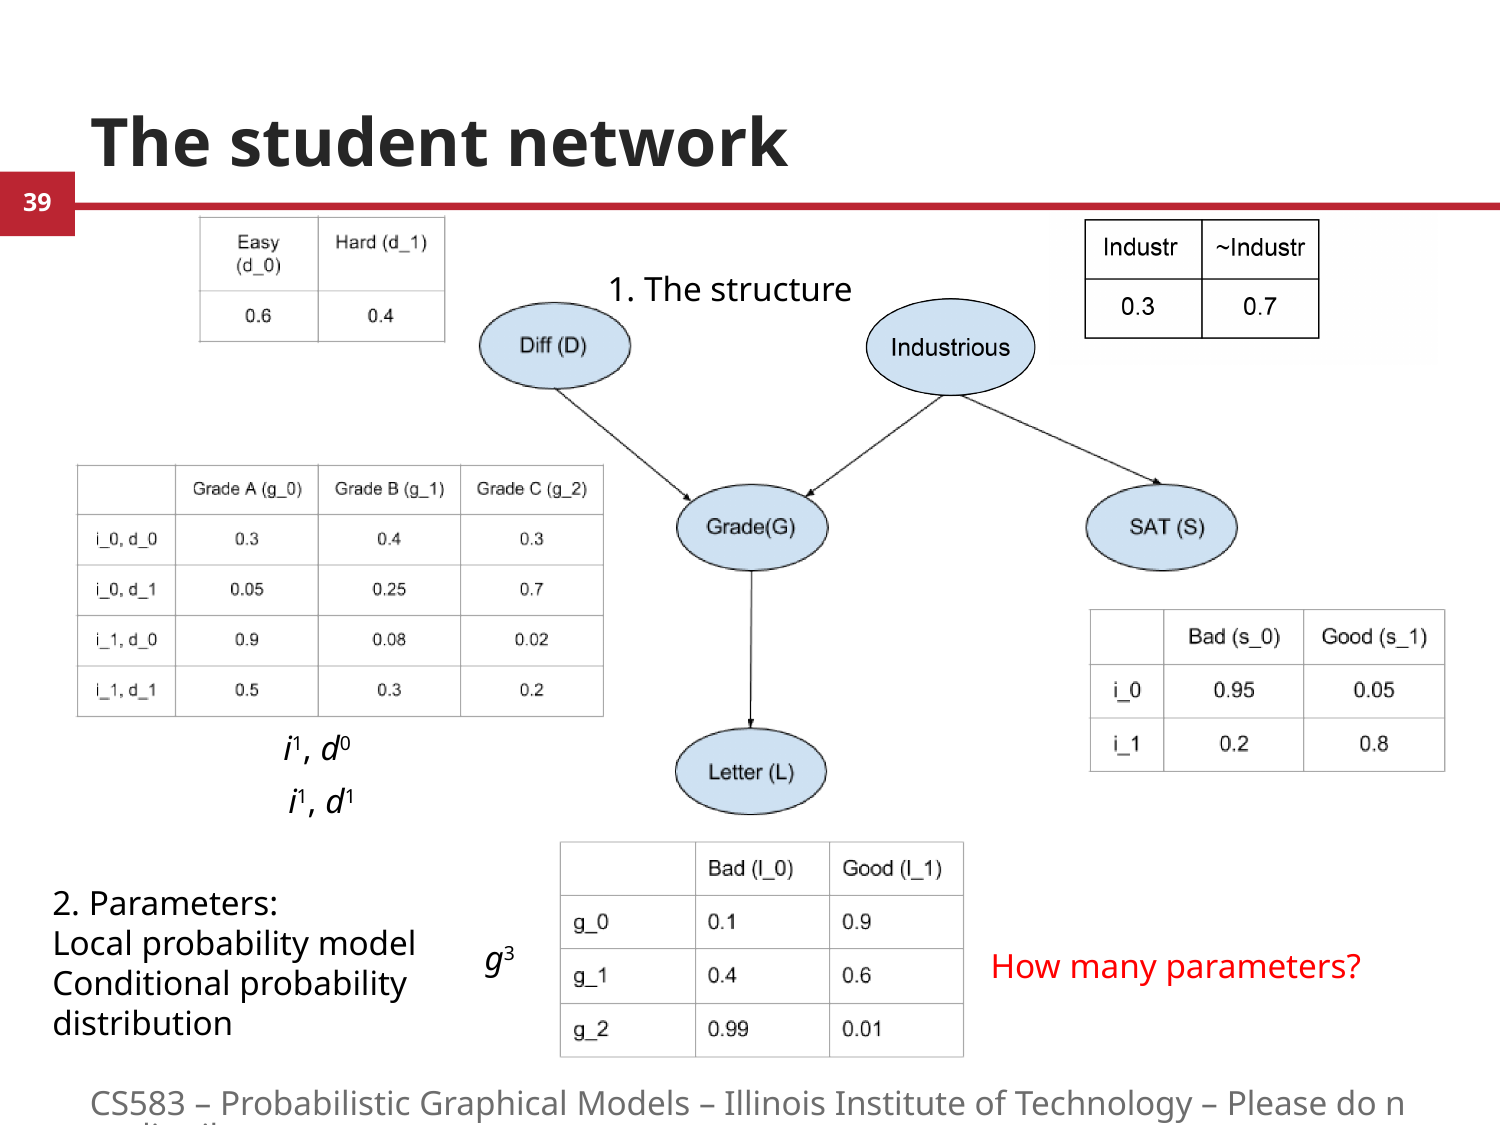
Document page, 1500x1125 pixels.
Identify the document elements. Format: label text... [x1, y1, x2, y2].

footer CS583 – Probabilistic Graphical Models – Illinois Institute of Technology – Please do not distribute. [75, 1099, 1438, 1125]
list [27, 211, 1468, 1089]
title The student network [75, 56, 1425, 188]
